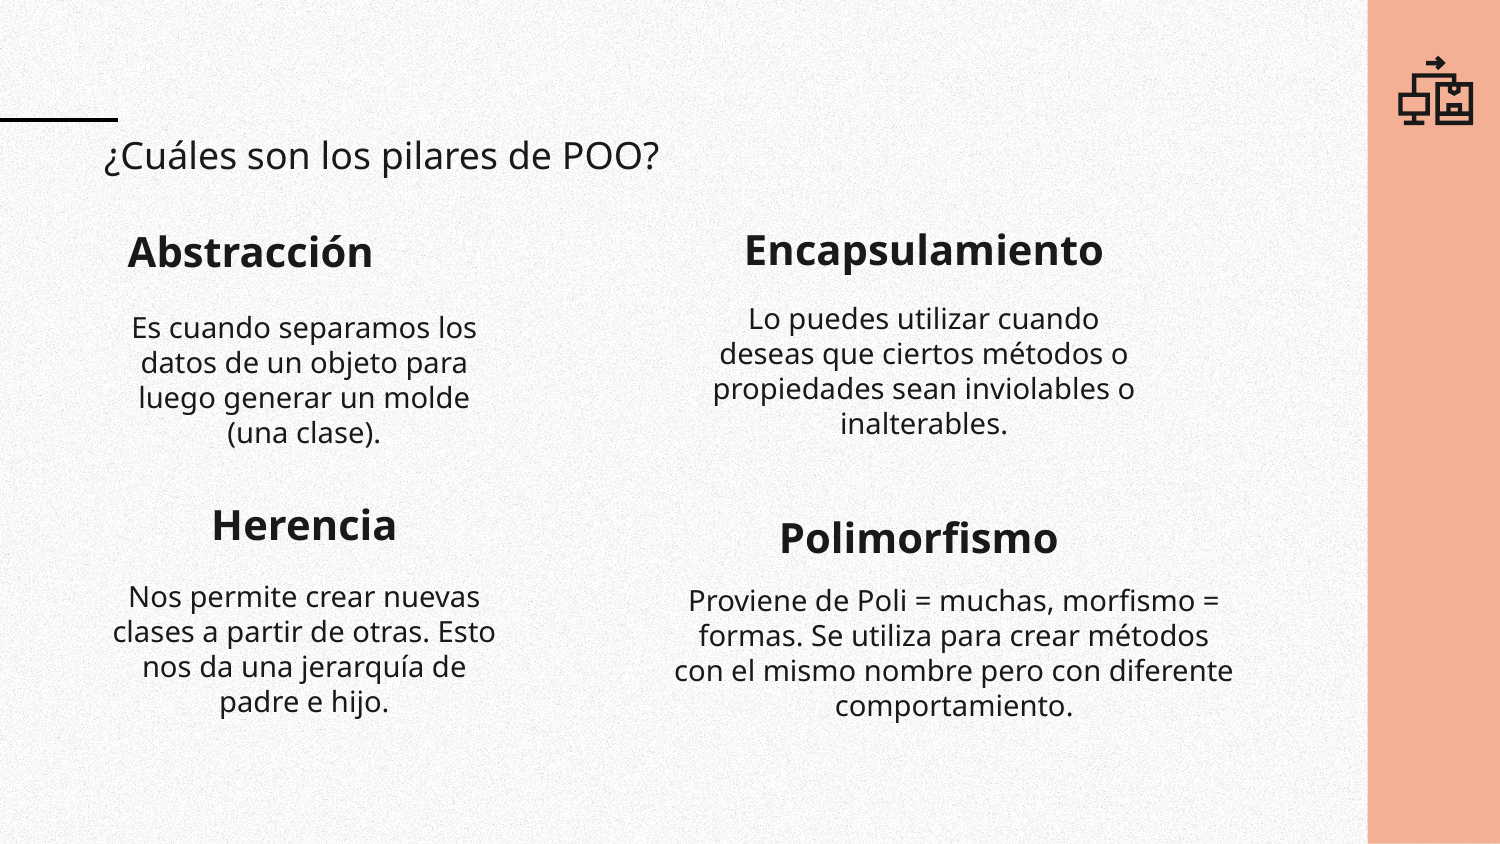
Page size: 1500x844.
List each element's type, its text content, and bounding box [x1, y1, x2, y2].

title Encapsulamiento [678, 205, 1170, 293]
picture [0, 0, 1367, 844]
subtitle Lo puedes utilizar cuando deseas que ciertos métodos o propiedades sean inviolables o inalterables. [691, 285, 1158, 458]
title Abstracción [112, 207, 497, 294]
text_box Proviene de Poli = muchas, morfismo = formas. Se utiliza para crear métodos con el mismo nombre pero con diferente comportamiento. [655, 567, 1253, 739]
title Herencia [112, 480, 497, 563]
subtitle Nos permite crear nuevas clases a partir de otras. Esto nos da una jerarquía de padre e hijo. [89, 563, 520, 796]
title Polimorfismo [732, 493, 1116, 567]
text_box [1398, 55, 1474, 126]
text_box ¿Cuáles son los pilares de POO? [89, 116, 1222, 193]
subtitle Es cuando separamos los datos de un objeto para luego generar un molde (una clase). [89, 294, 520, 494]
